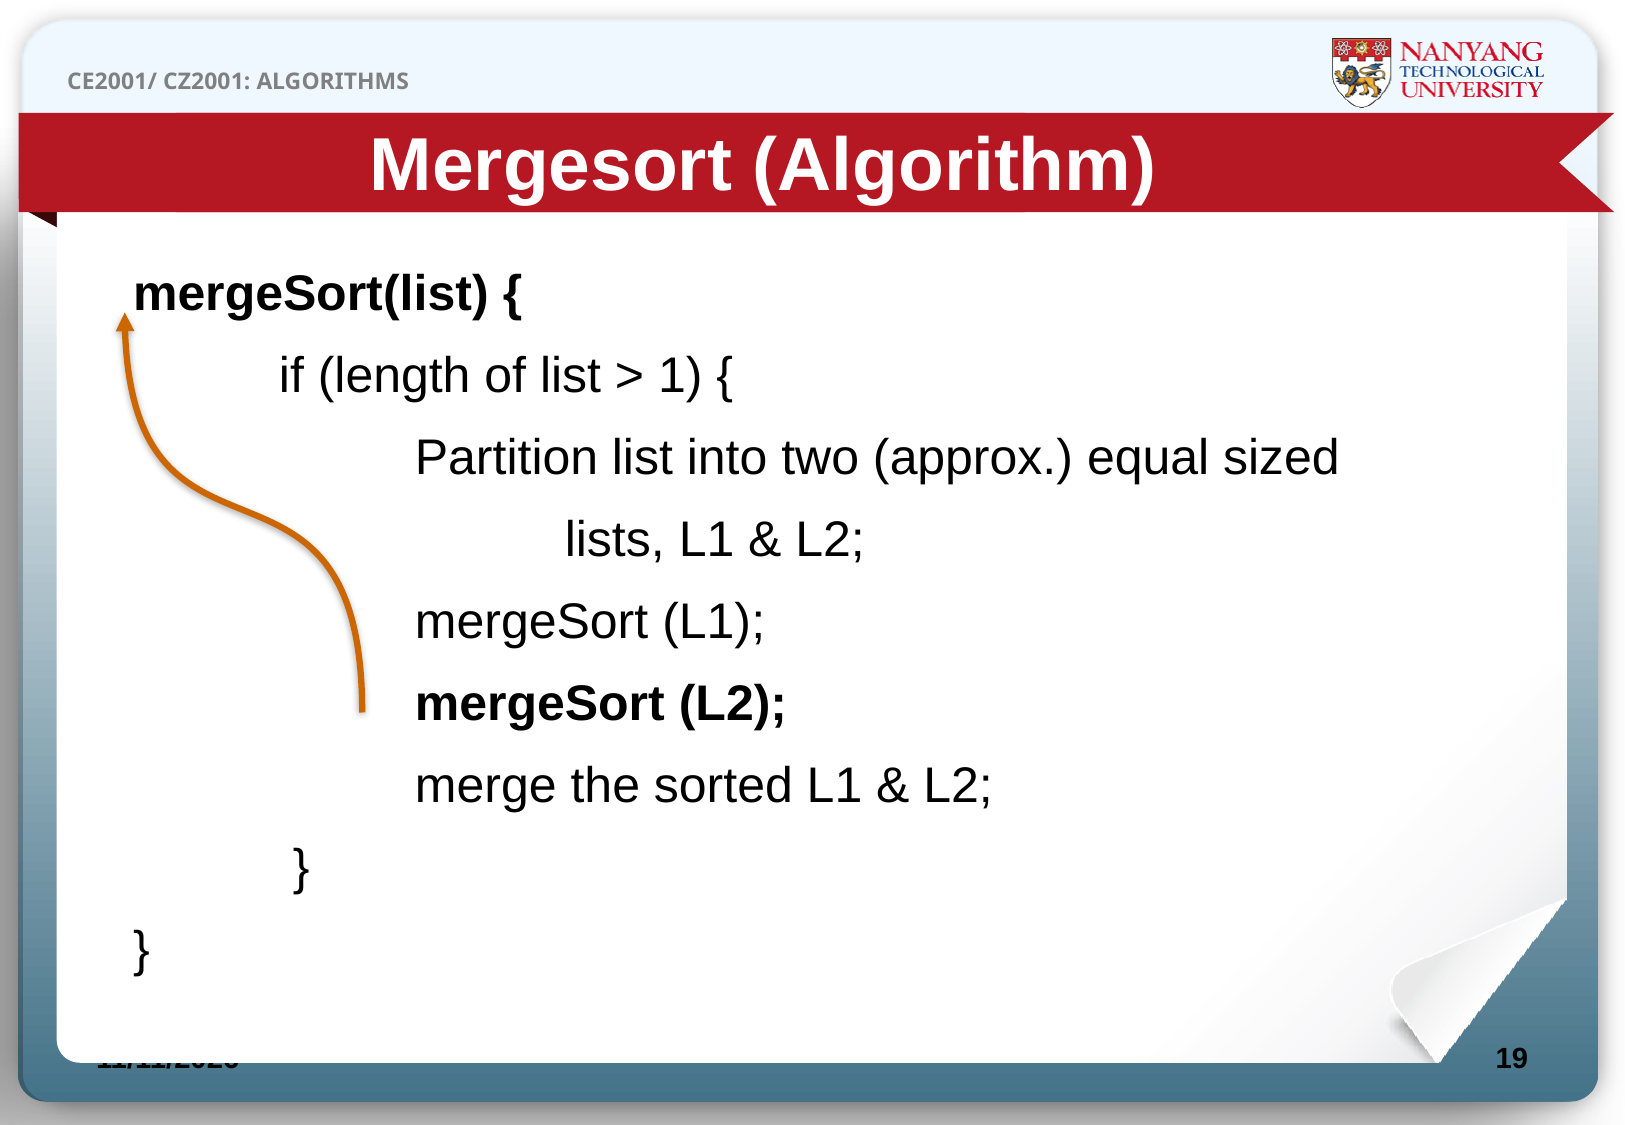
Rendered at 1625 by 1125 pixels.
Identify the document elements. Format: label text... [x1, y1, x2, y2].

list mergeSort(list) { if (length of list > 1) { Partition list into two (approx.) equal sized lists, L1 & L2; mergeSort (L1); mergeSort (L2); merge the sorted L1 & L2; } } [60, 241, 1544, 896]
list Mergesort (Algorithm) [60, 119, 1467, 201]
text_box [43, 393, 444, 632]
picture [0, 0, 1625, 1125]
